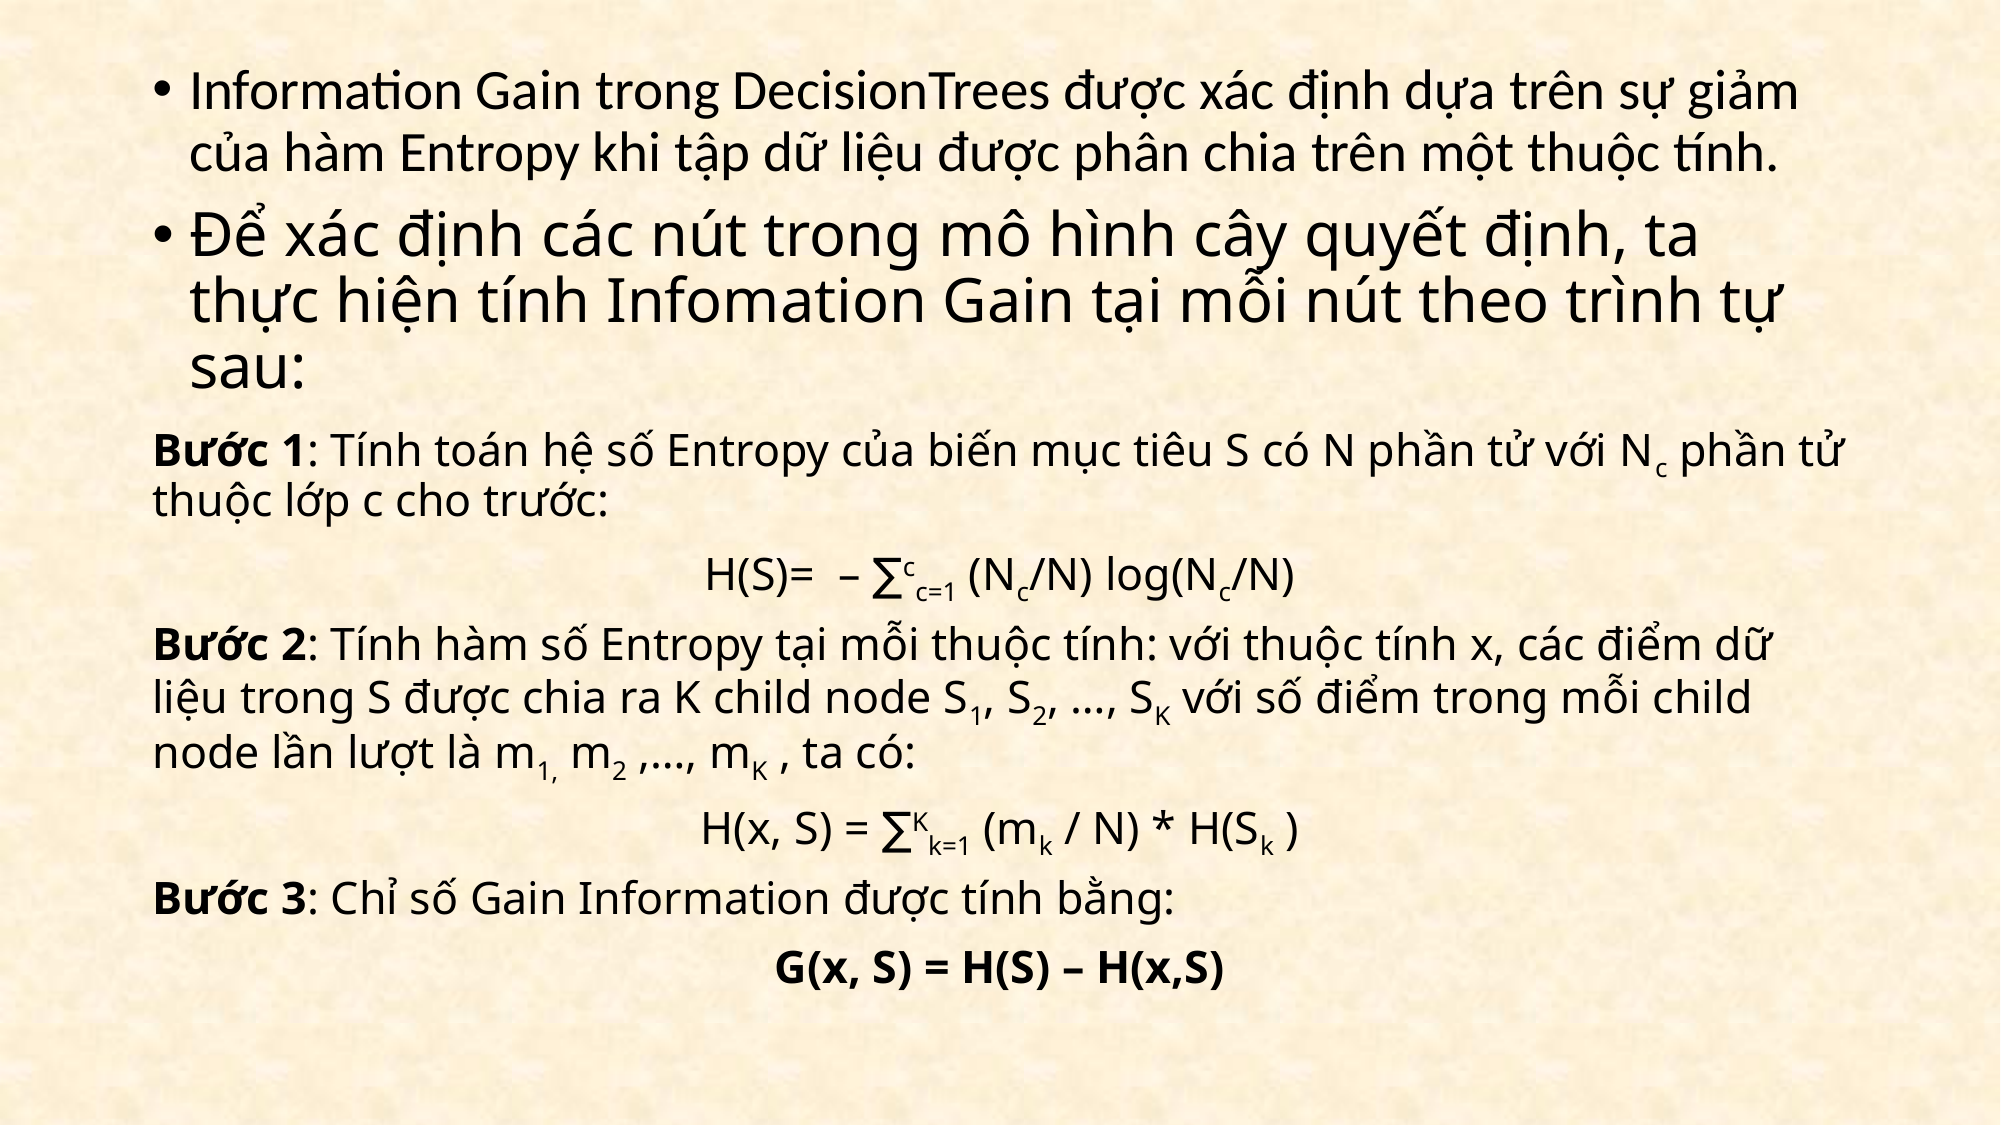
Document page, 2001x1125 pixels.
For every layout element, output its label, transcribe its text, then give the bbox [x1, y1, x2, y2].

list Information Gain trong DecisionTrees được xác định dựa trên sự giảm của hàm Entropy khi tập dữ liệu được phân chia trên một thuộc tính. Để xác định các nút trong mô hình cây quyết định, ta thực hiện tính Infomation Gain tại mỗi nút theo trình tự sau: Bước 1: Tính toán hệ số Entropy của biến mục tiêu S có N phần tử với Nc phần tử thuộc lớp c cho trước: H(S)= – ∑cc=1 (Nc/N) log(Nc/N) Bước 2: Tính hàm số Entropy tại mỗi thuộc tính: với thuộc tính x, các điểm dữ liệu trong S được chia ra K child node S1, S2, …, SK với số điểm trong mỗi child node lần lượt là m1, m2 ,…, mK , ta có: H(x, S) = ∑Kk=1 (mk / N) * H(Sk ) Bước 3: Chỉ số Gain Information được tính bằng: G(x, S) = H(S) – H(x,S) [137, 52, 1863, 1009]
picture [0, 0, 2001, 1125]
